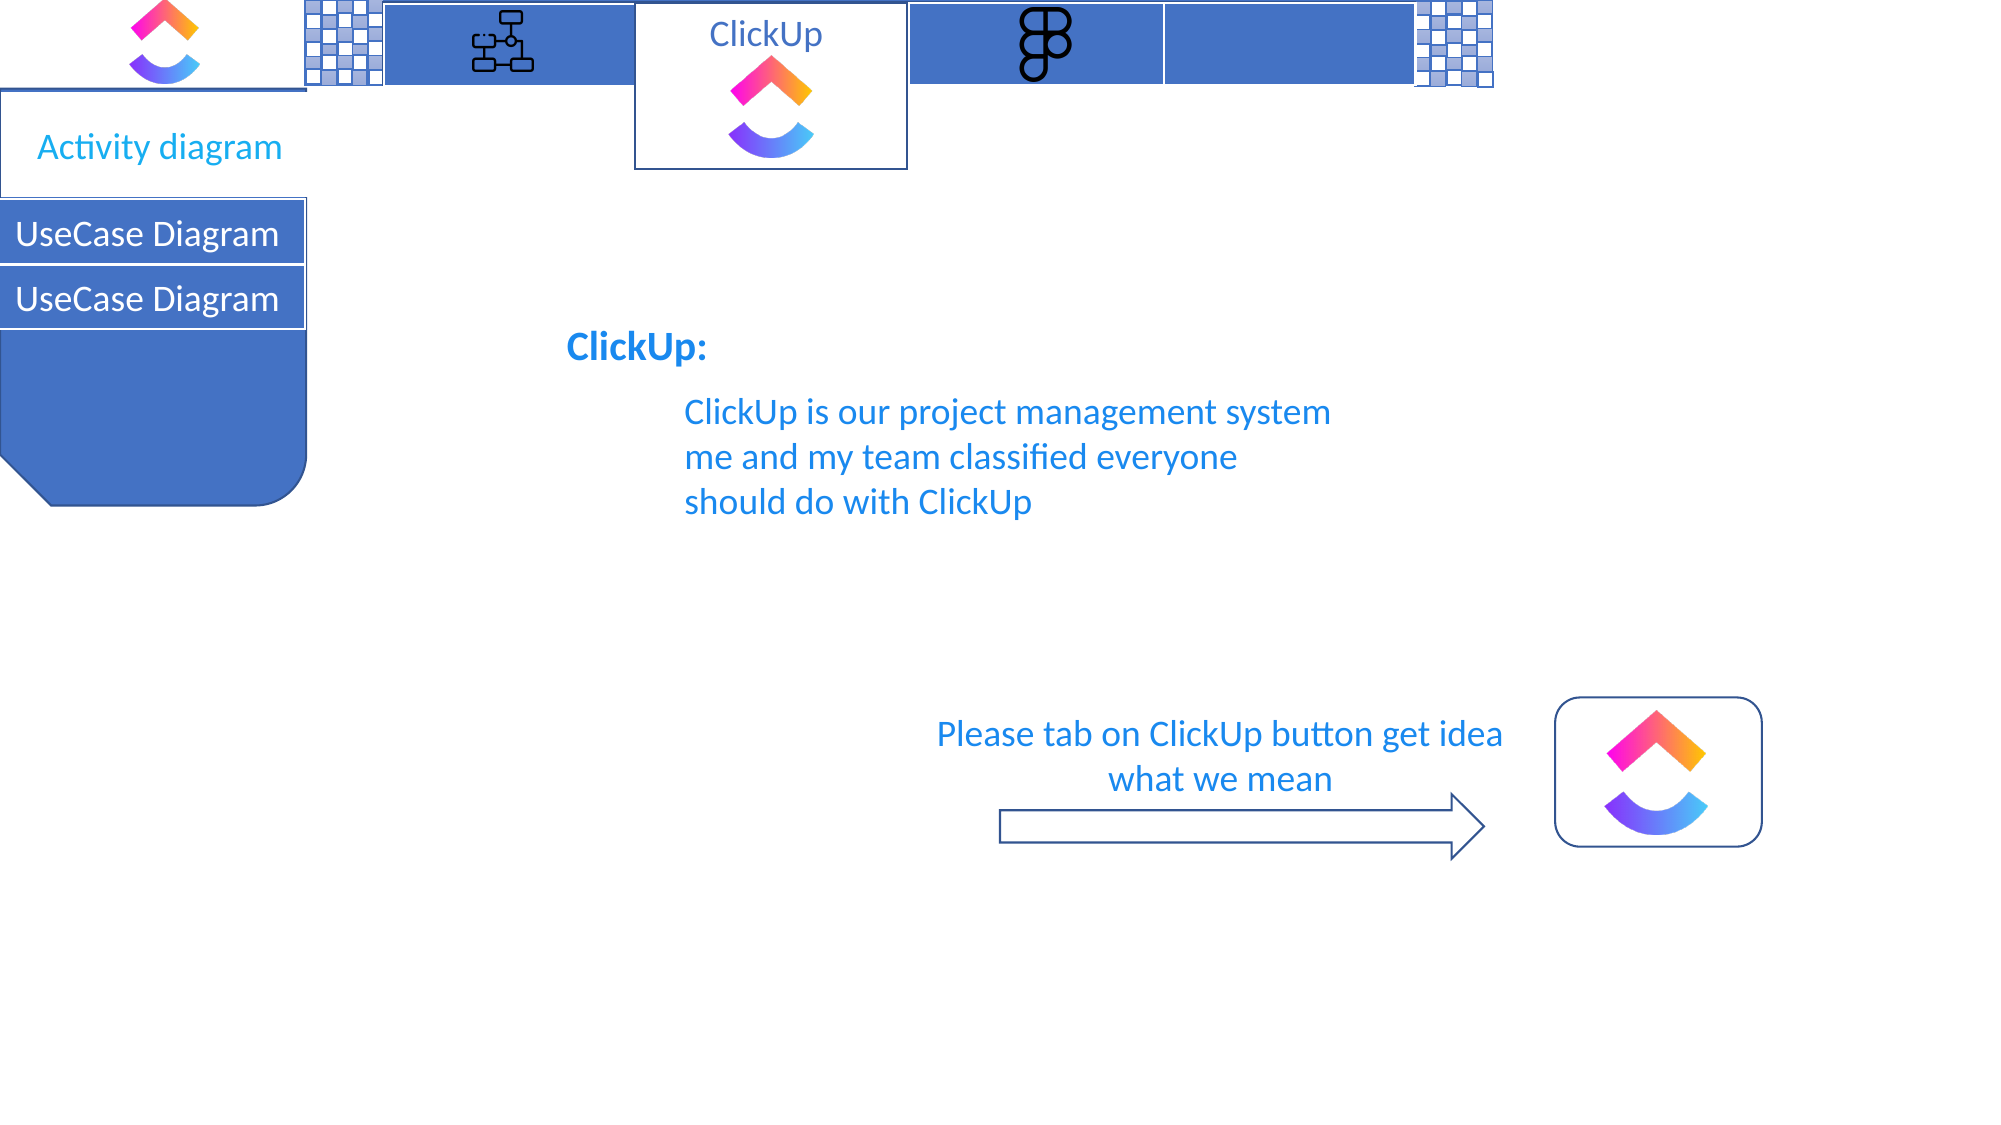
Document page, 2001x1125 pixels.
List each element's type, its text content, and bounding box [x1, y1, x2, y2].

picture [129, 0, 200, 84]
text_box UseCase Diagram [0, 263, 306, 330]
text_box [1165, 2, 1415, 86]
text_box [383, 3, 634, 87]
text_box Please tab on ClickUp button get idea what we mean [881, 701, 1560, 807]
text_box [552, 311, 1521, 531]
text_box [634, 2, 908, 170]
text_box UseCase Diagram [0, 198, 306, 263]
text_box ClickUp [694, 1, 891, 62]
picture [728, 55, 814, 158]
text_box [908, 2, 1165, 86]
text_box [1415, 0, 1493, 87]
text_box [305, 0, 384, 86]
text_box [0, 87, 308, 507]
picture [1604, 710, 1708, 835]
text_box [998, 791, 1486, 862]
picture [1008, 7, 1083, 82]
text_box Activity diagram [1, 92, 320, 197]
text_box [1554, 696, 1763, 848]
picture [472, 10, 534, 72]
